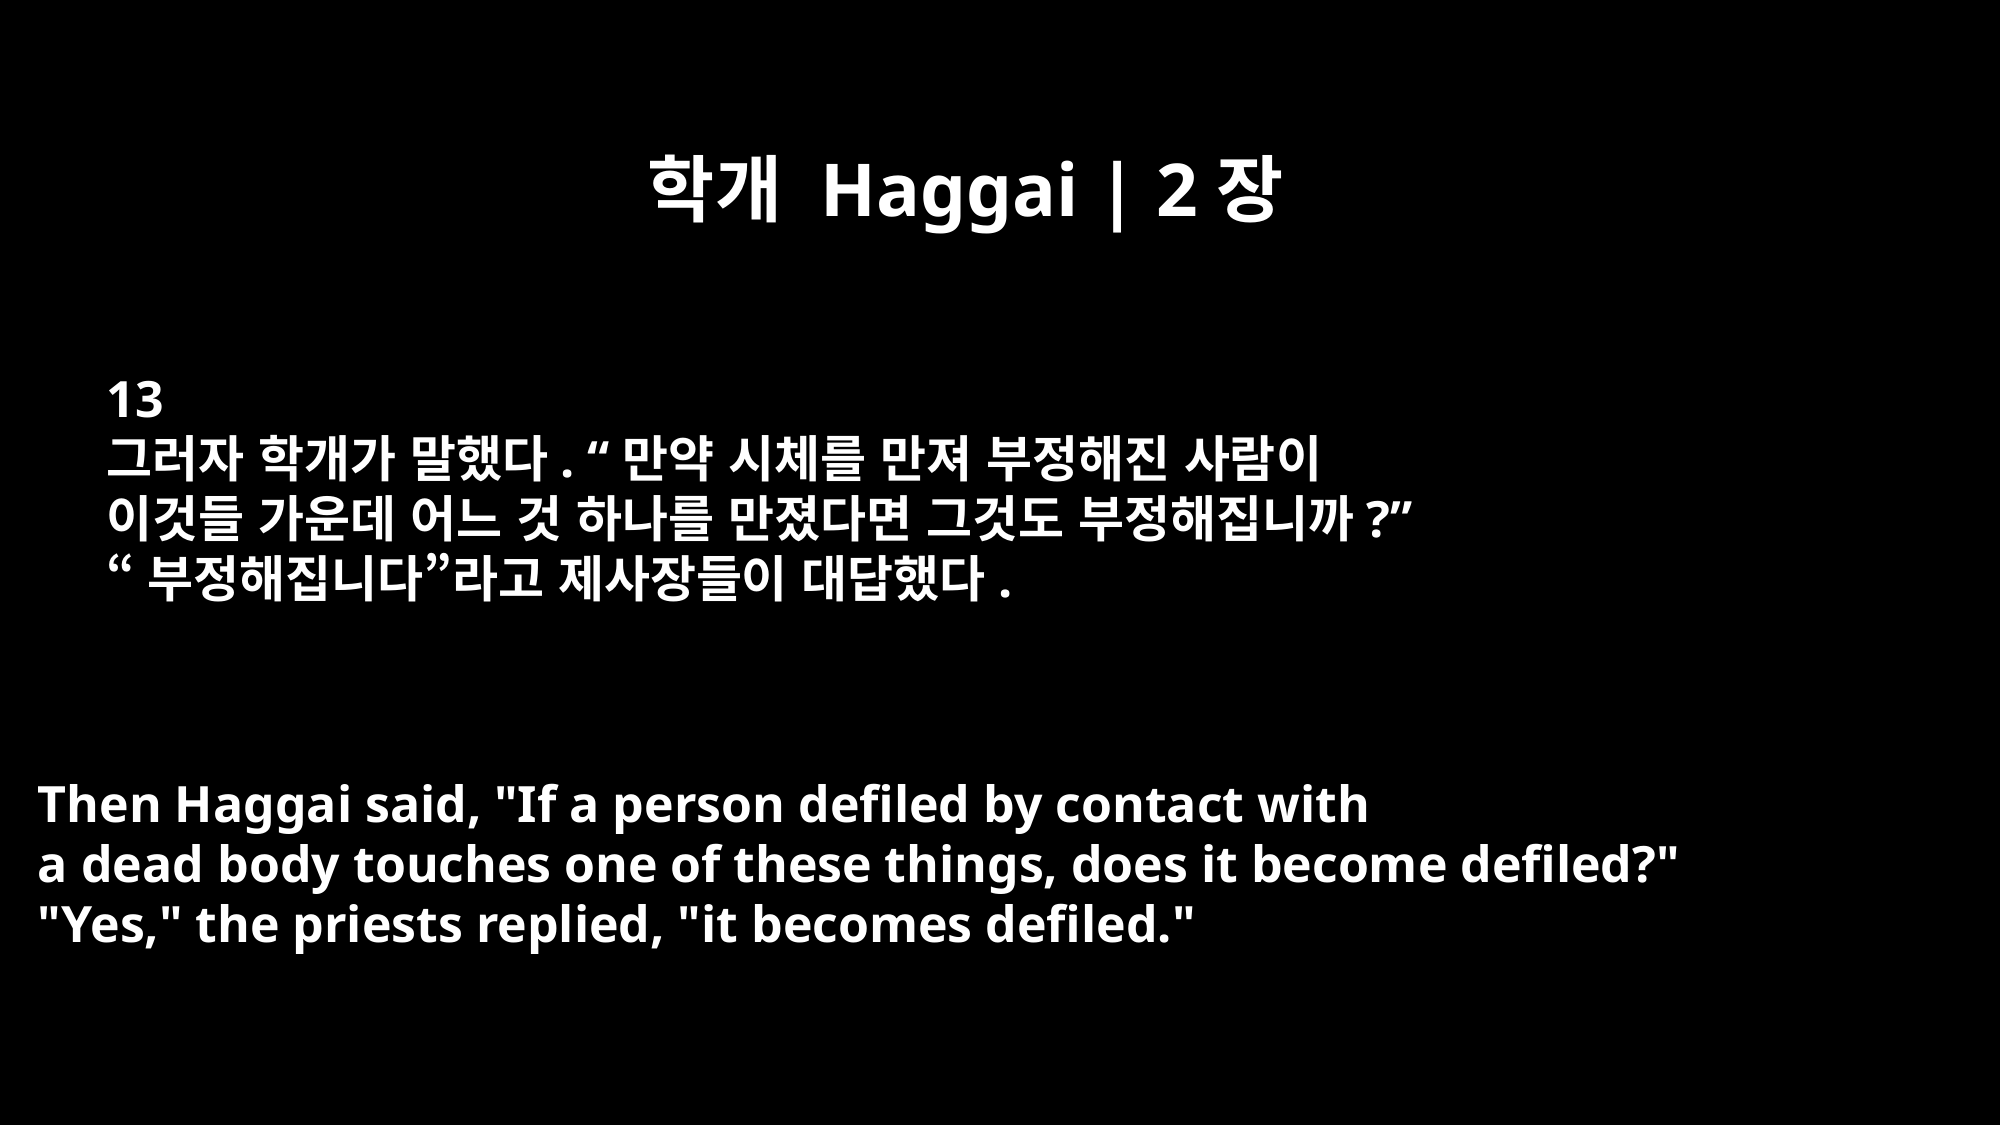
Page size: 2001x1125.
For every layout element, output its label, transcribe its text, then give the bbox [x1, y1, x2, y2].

text_box 학개 Haggai | 2장 [633, 136, 1299, 239]
text_box Then Haggai said, "If a person defiled by contact with a dead body touches one of these things, does it become defiled?" "Yes," the priests replied, "it becomes defiled." [23, 764, 1709, 960]
text_box 13 그러자 학개가 말했다. “만약 시체를 만져 부정해진 사람이 이것들 가운데 어느 것 하나를 만졌다면 그것도 부정해집니까?” “부정해집니다”라고 제사장들이 대답했다. [92, 359, 1441, 615]
